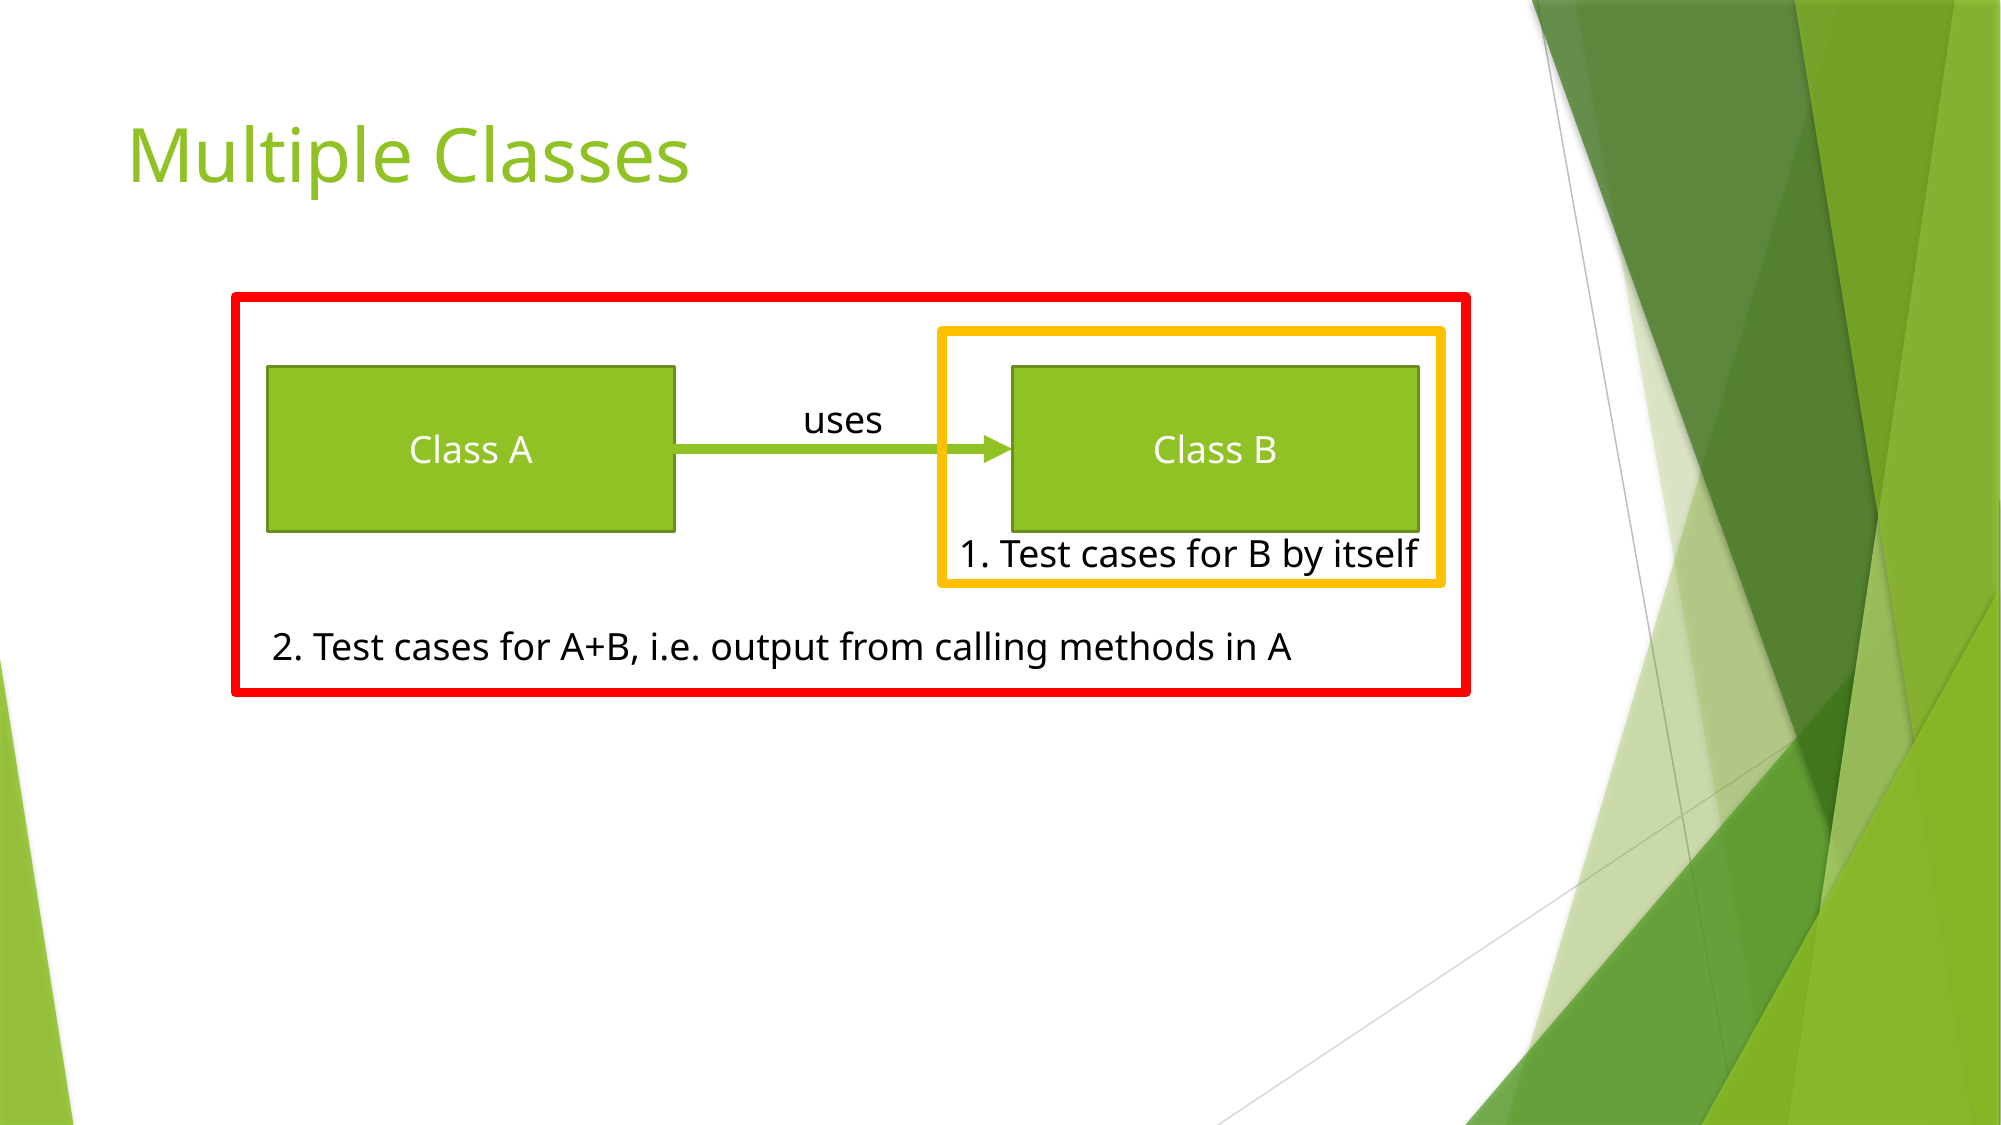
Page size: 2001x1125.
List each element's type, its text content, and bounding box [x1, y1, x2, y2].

text_box [234, 296, 1468, 694]
title Multiple Classes [111, 99, 1522, 317]
